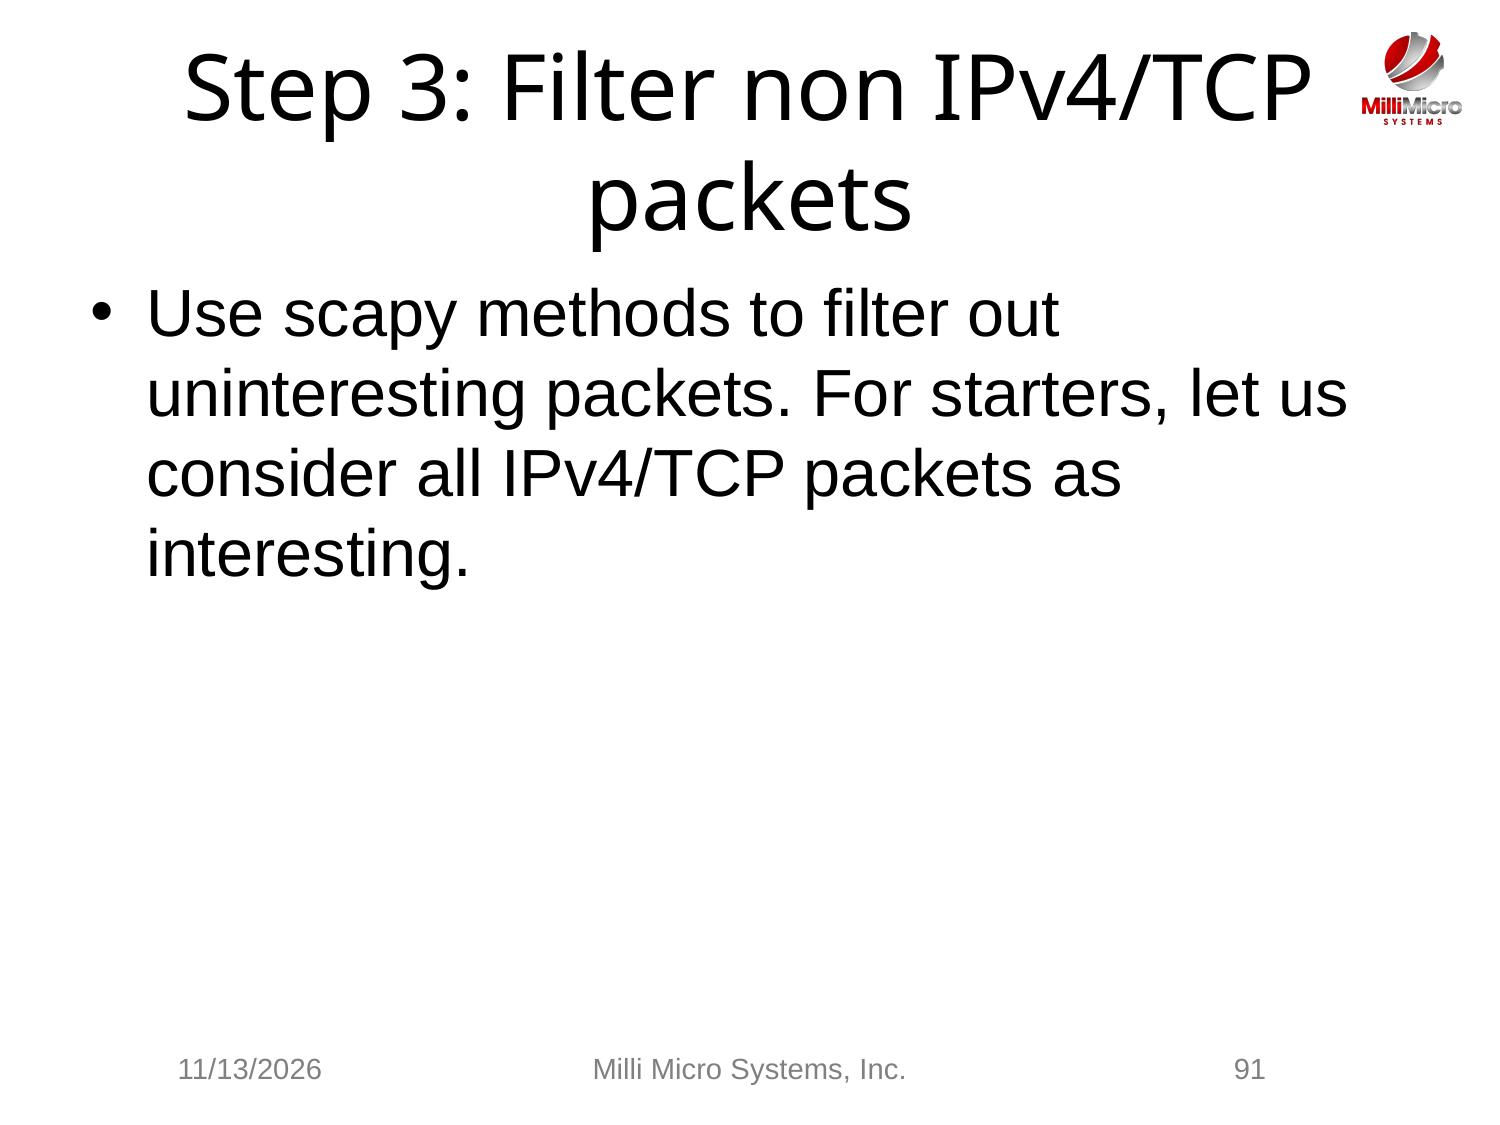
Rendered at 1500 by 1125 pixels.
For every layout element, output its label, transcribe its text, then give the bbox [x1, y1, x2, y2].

picture [1362, 32, 1462, 125]
slide_number 91 [1074, 1042, 1425, 1103]
title Step 3: Filter non IPv4/TCP packets [75, 45, 1425, 233]
footer Milli Micro Systems, Inc. [512, 1042, 988, 1103]
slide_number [75, 1042, 425, 1103]
list Use scapy methods to filter out uninteresting packets. For starters, let us consider all IPv4/TCP packets as interesting. [75, 262, 1425, 1005]
